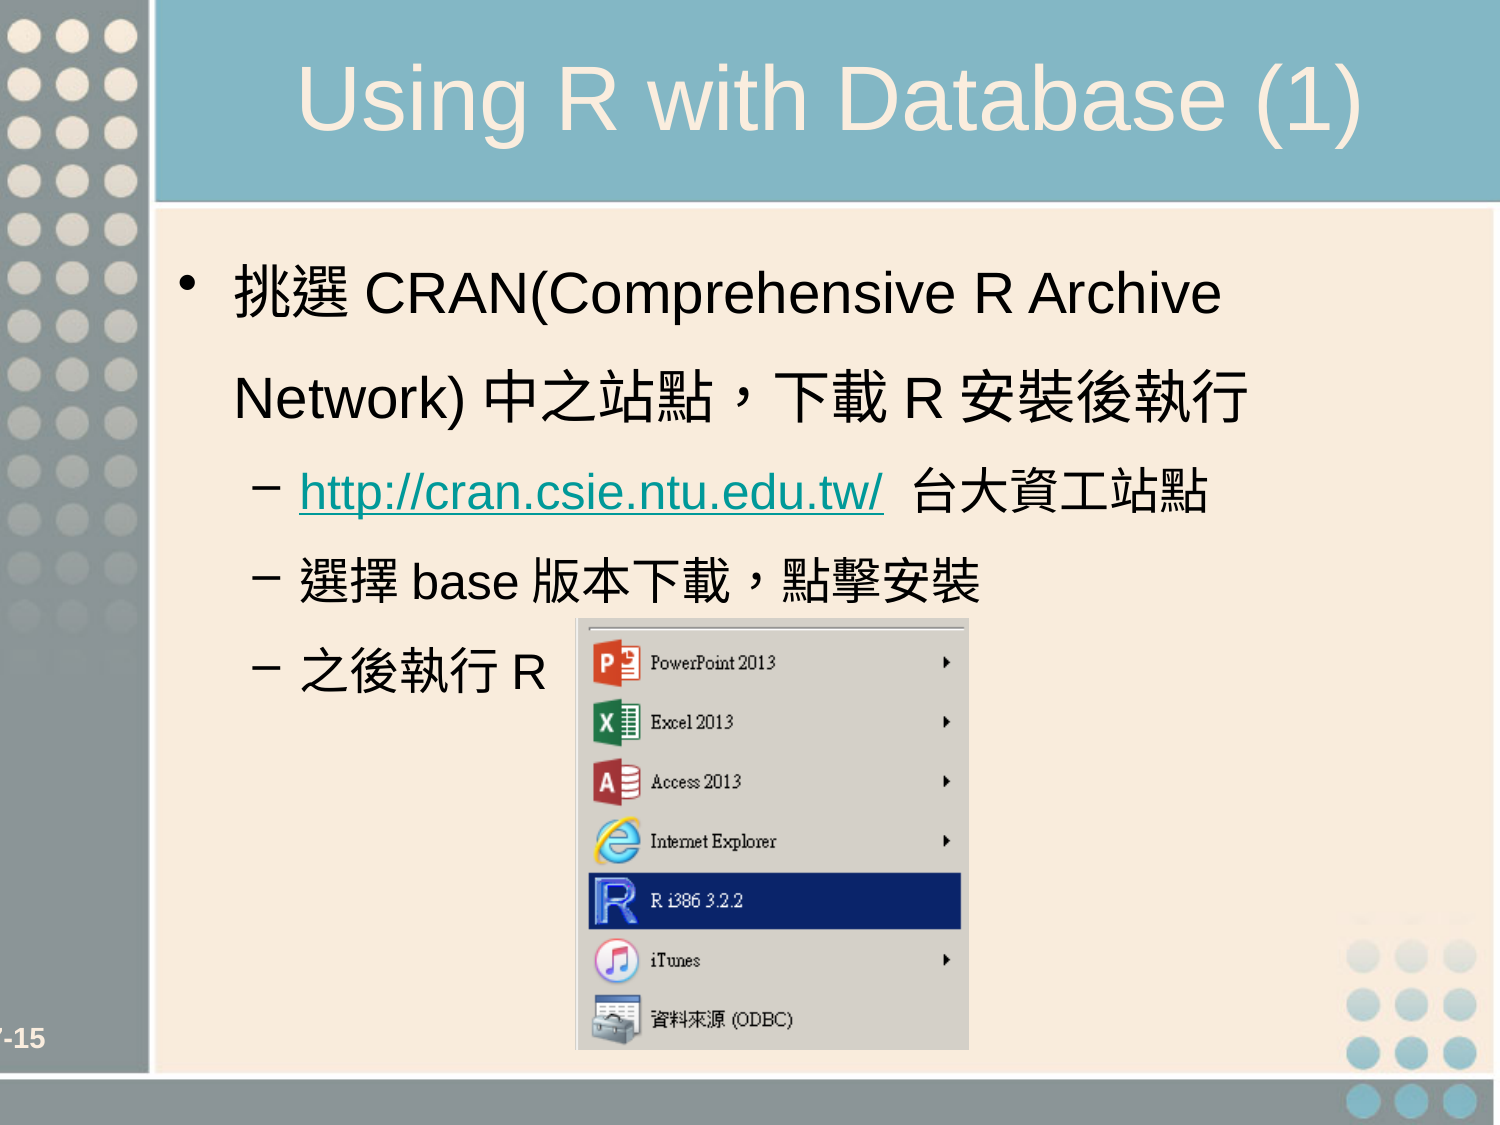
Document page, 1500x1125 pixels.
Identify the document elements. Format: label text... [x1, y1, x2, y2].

list 挑選CRAN(Comprehensive R Archive Network)中之站點，下載R安裝後執行 http://cran.csie.ntu.edu.tw/ 台大資工站點 選擇base版本下載，點擊安裝 之後執行R [162, 212, 1475, 1063]
title Using R with Database (1) [162, 0, 1500, 188]
picture [0, 0, 1500, 1125]
